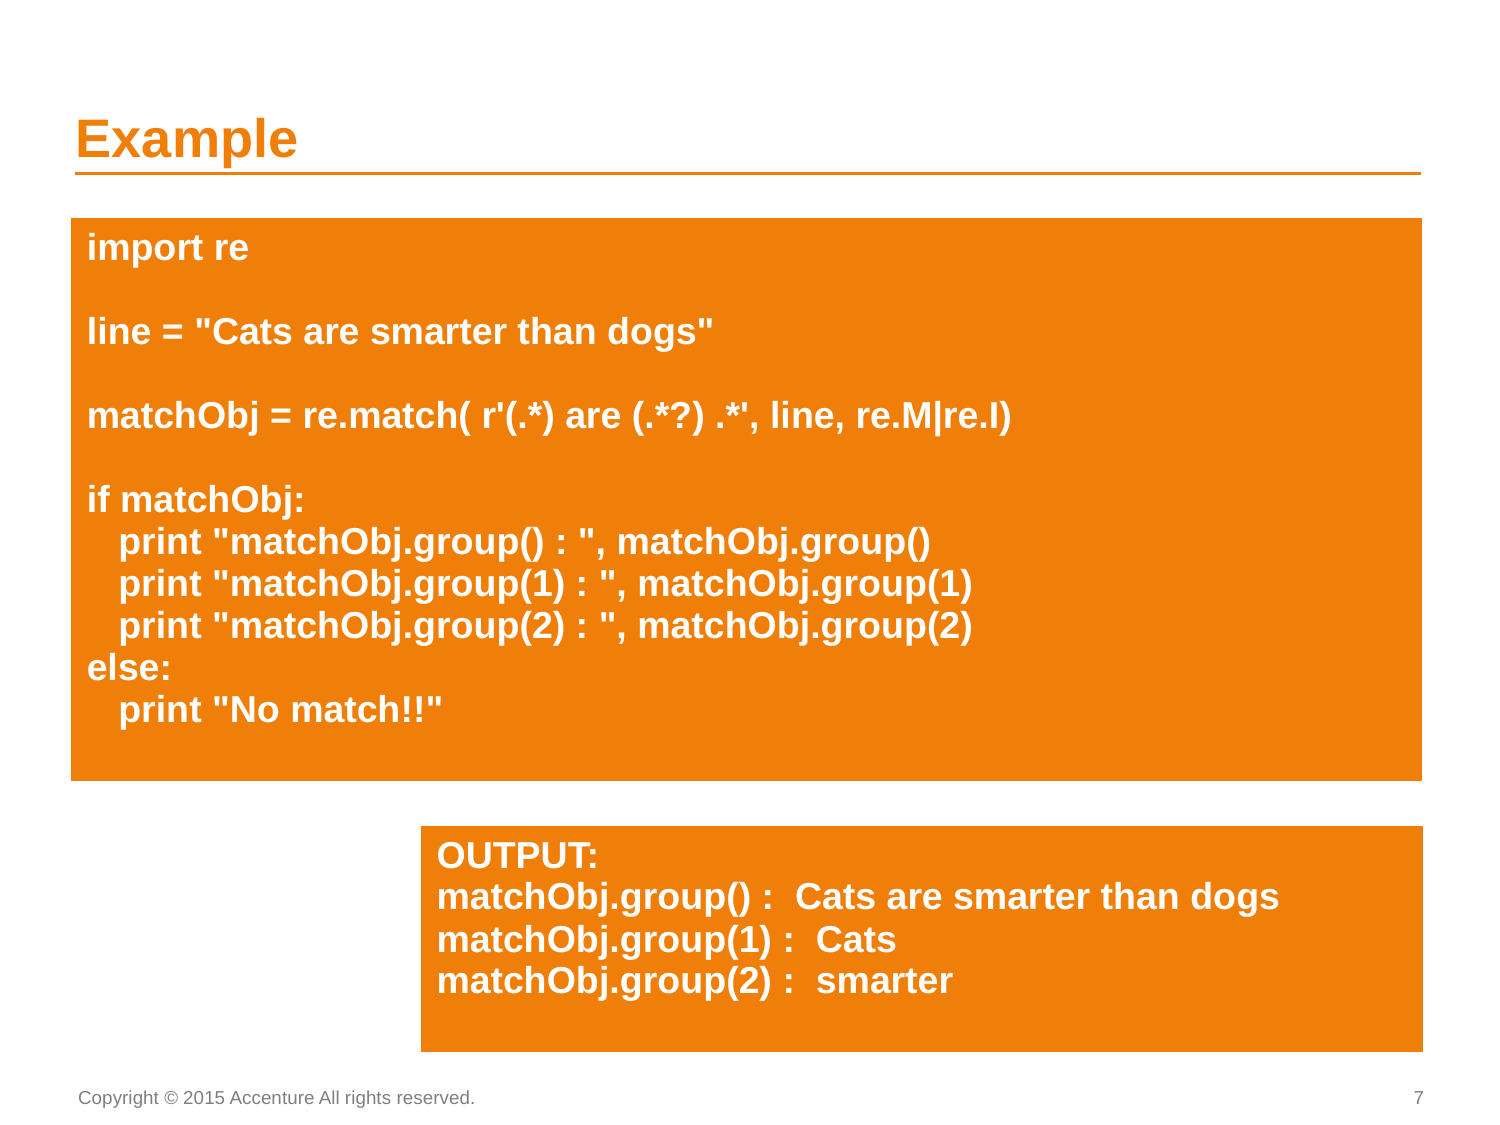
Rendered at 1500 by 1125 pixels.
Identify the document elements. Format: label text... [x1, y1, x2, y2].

title Example [75, 27, 1422, 168]
table_header OUTPUT: matchObj.group() : Cats are smarter than dogs matchObj.group(1) : Cats matchObj.group(2) : smarter [423, 827, 1421, 1051]
table_header import re line = "Cats are smarter than dogs" matchObj = re.match( r'(.*) are (.*?) .*', line, re.M|re.I) if matchObj: print "matchObj.group() : ", matchObj.group() print "matchObj.group(1) : ", matchObj.group(1) print "matchObj.group(2) : ", matchObj.group(2) else: print "No match!!" [73, 220, 1421, 779]
